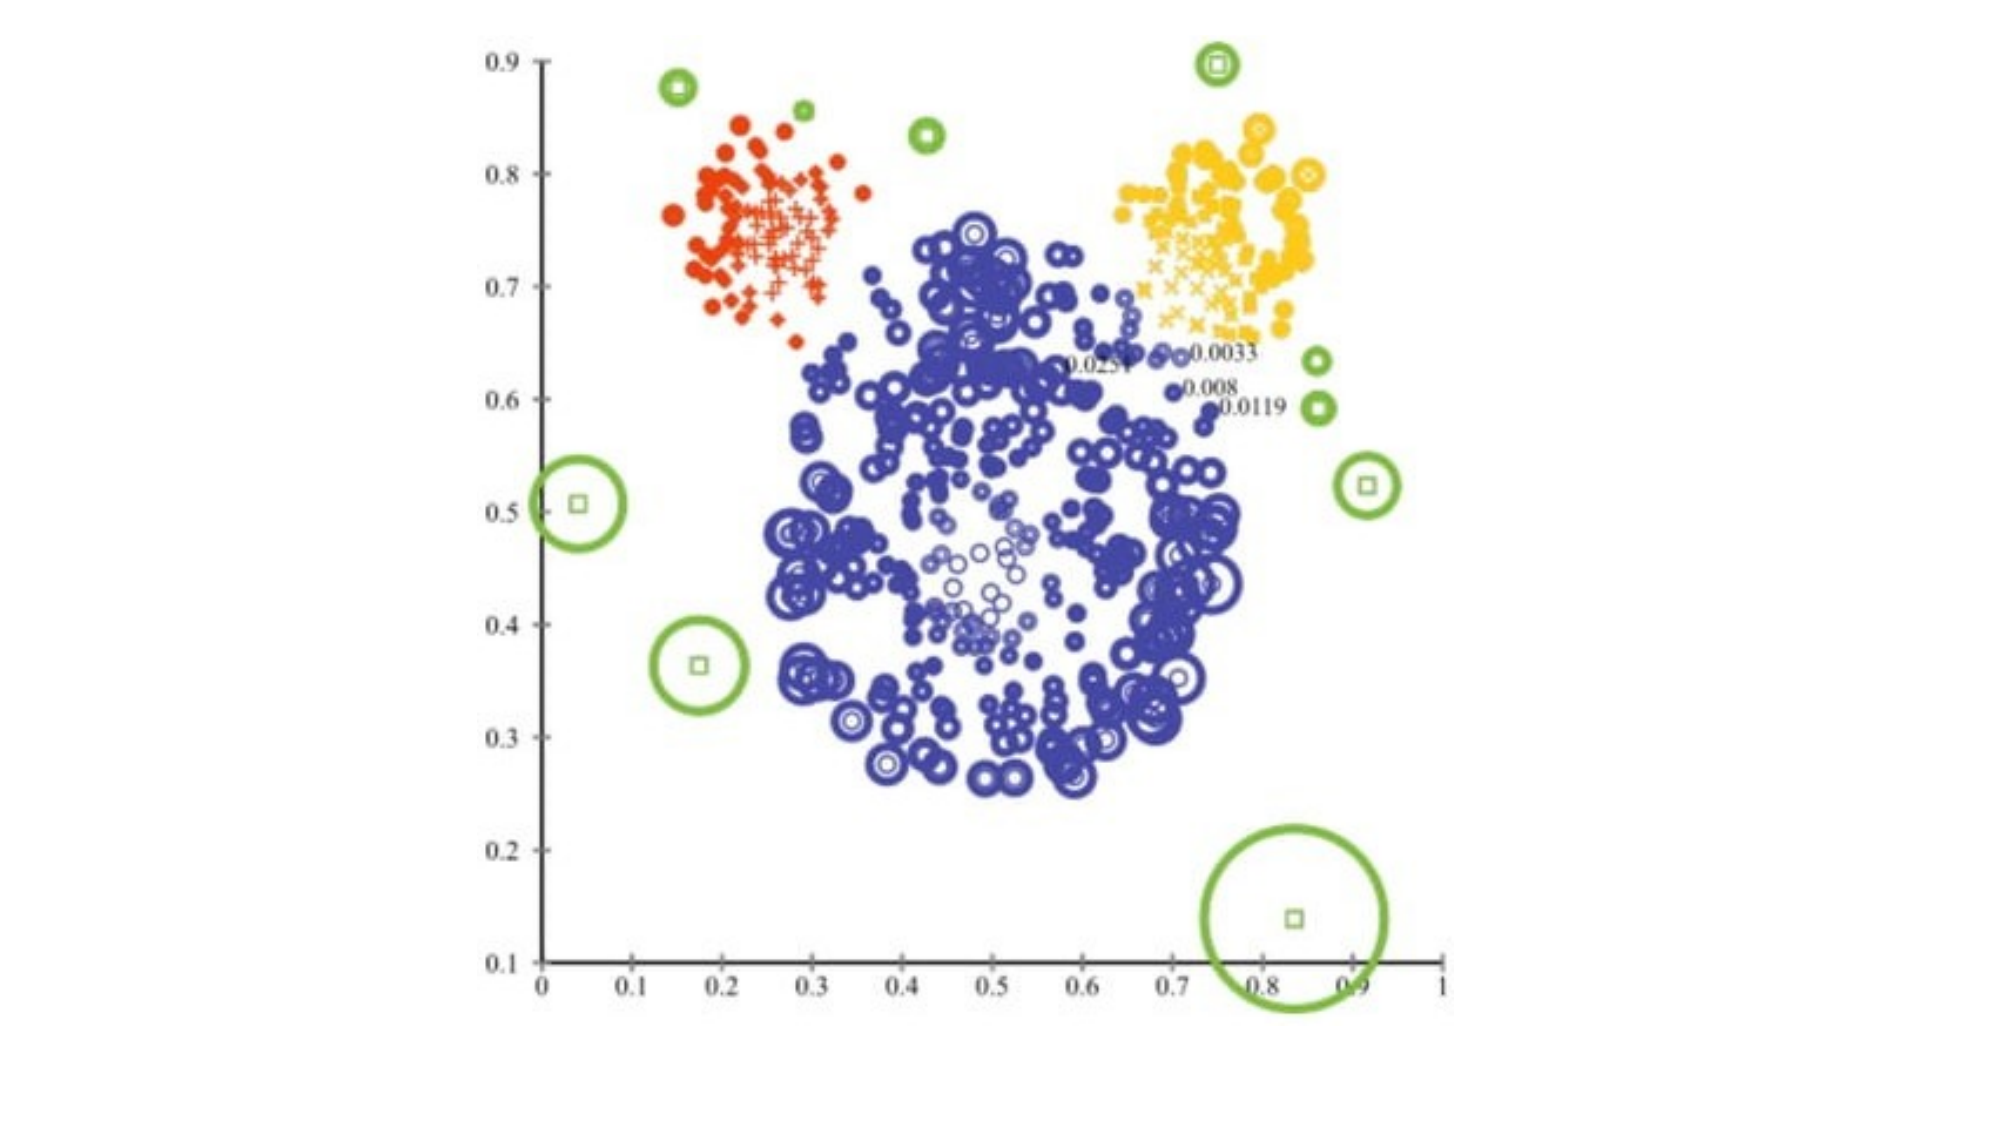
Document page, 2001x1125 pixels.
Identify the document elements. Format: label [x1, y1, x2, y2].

picture [477, 34, 1454, 1026]
